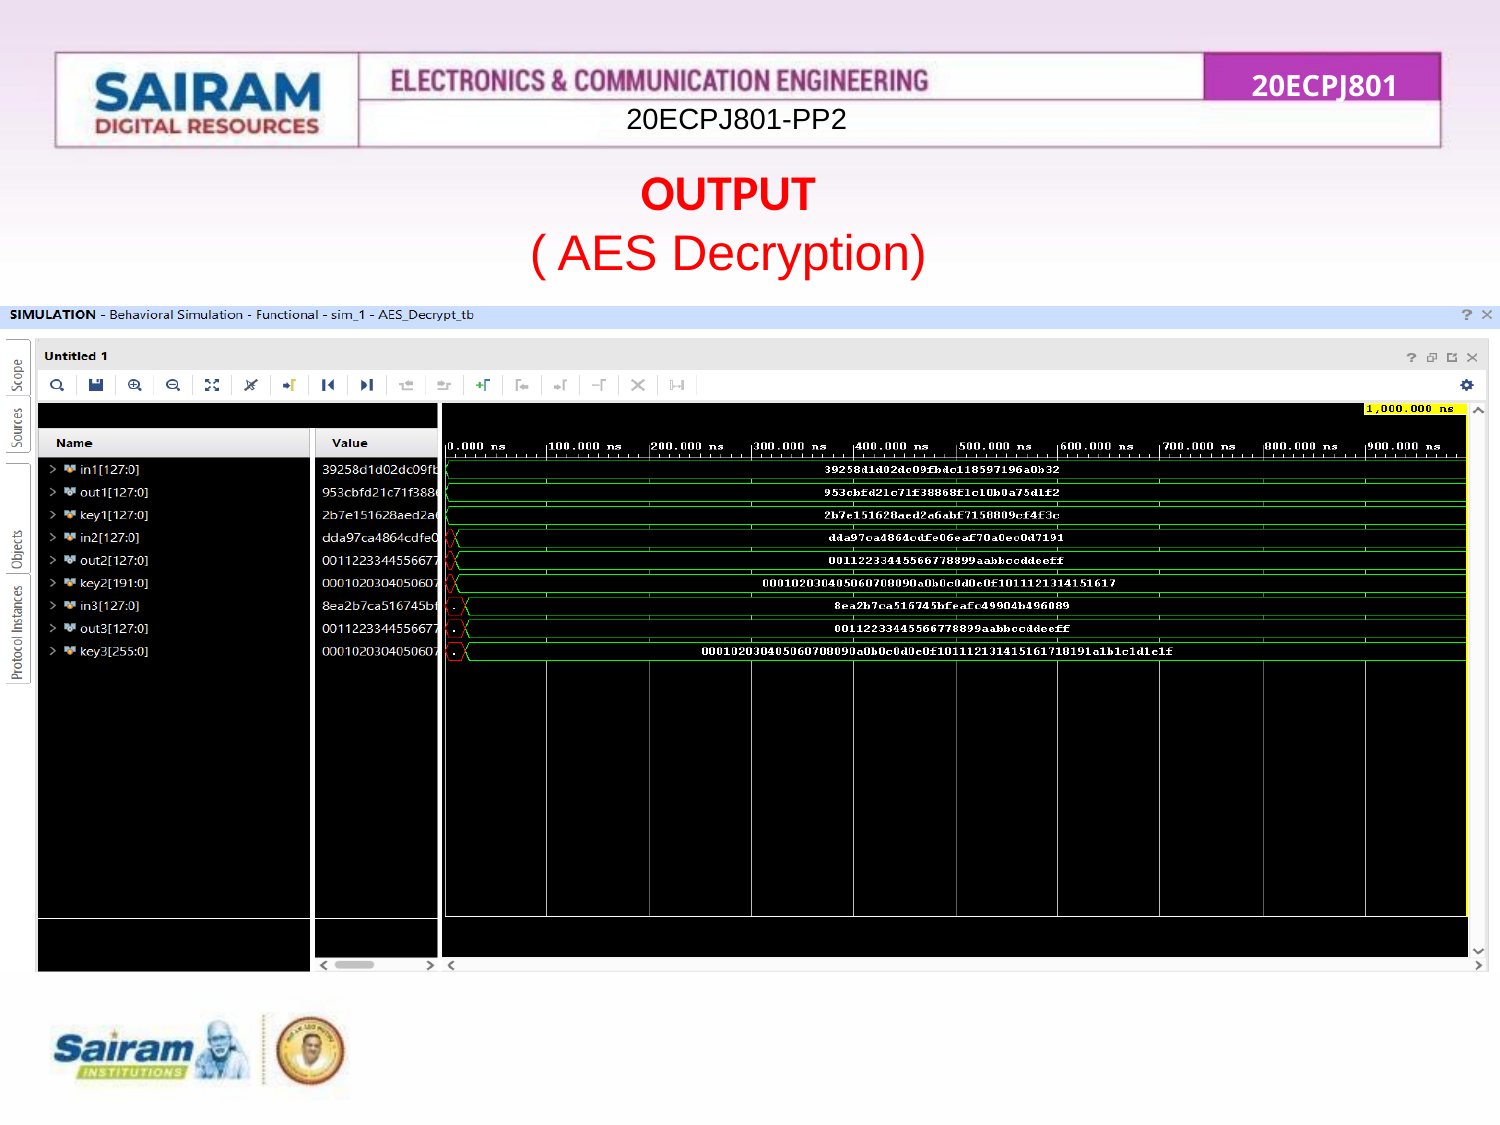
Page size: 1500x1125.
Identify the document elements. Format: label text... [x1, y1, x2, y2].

text_box 220ECPJ801-PP2 [565, 92, 892, 153]
text_box 20ECPJ801 [1205, 52, 1453, 118]
picture [0, 0, 1500, 1125]
text_box OUTPUT ( AES Decryption) [273, 153, 1184, 289]
